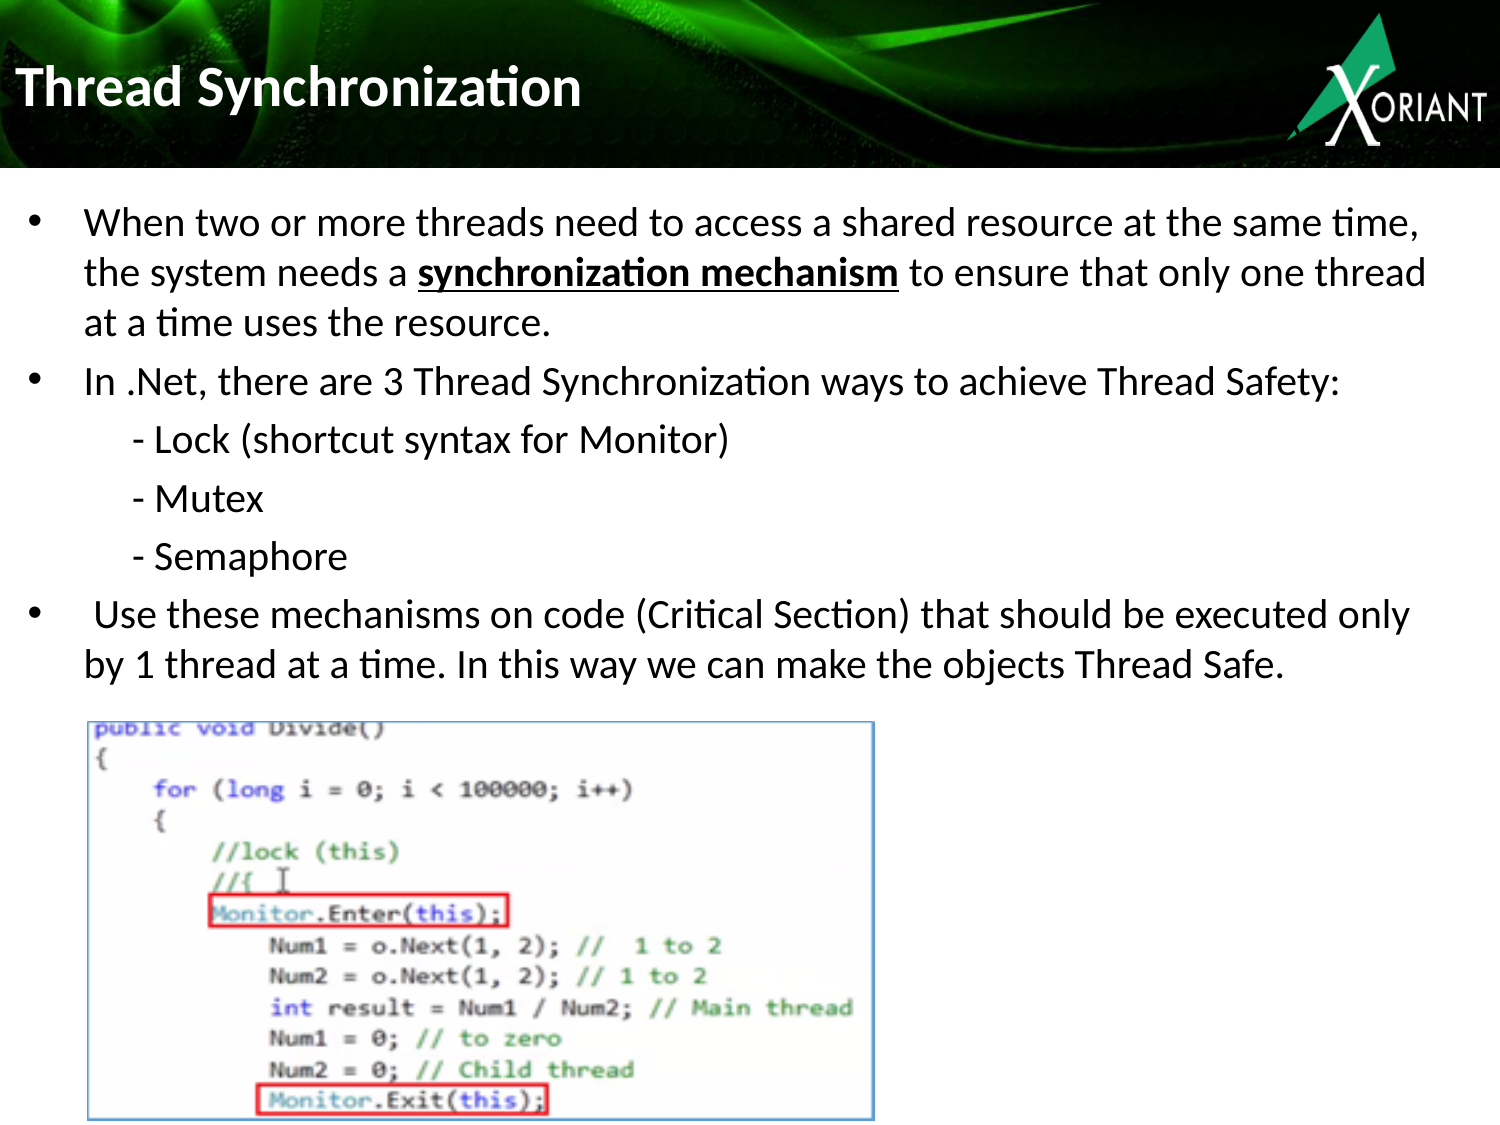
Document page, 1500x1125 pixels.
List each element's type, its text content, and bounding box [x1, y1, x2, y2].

picture [1270, 0, 1499, 168]
title Thread Synchronization [0, 0, 1270, 168]
picture [87, 721, 876, 1121]
list When two or more threads need to access a shared resource at the same time, the system needs a synchronization mechanism to ensure that only one thread at a time uses the resource. In .Net, there are 3 Thread Synchronization ways to achieve Thread Safety: - Lock (shortcut syntax for Monitor) - Mutex - Semaphore Use these mechanisms on code (Critical Section) that should be executed only by 1 thread at a time. In this way we can make the objects Thread Safe. [12, 187, 1475, 1100]
